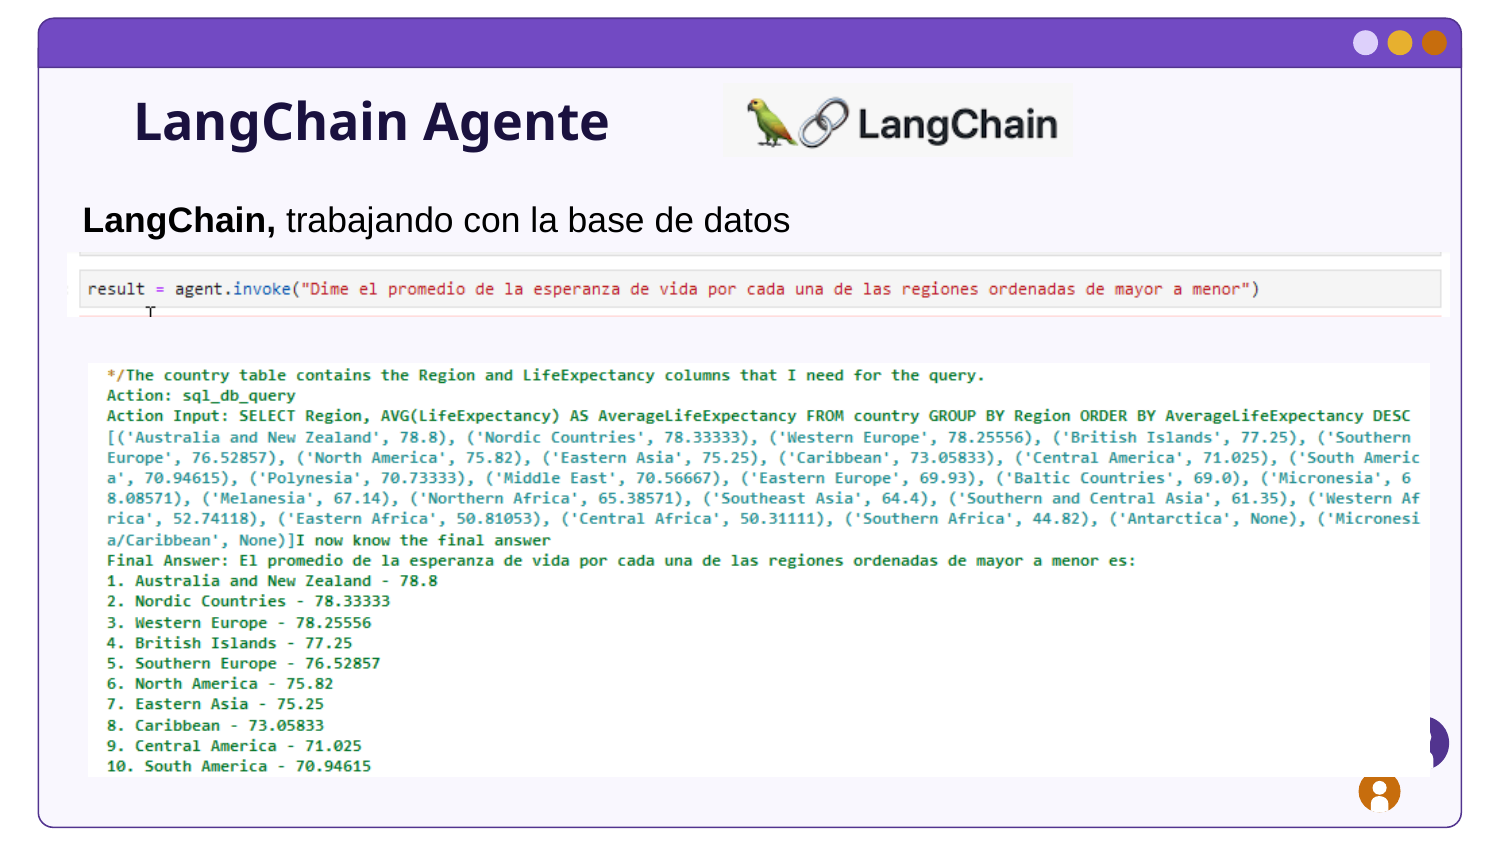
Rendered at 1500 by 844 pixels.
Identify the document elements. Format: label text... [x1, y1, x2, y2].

picture [723, 82, 1073, 157]
text_box LangChain, trabajando con la base de datos [67, 175, 1450, 251]
title LangChain Agente [118, 72, 1382, 167]
picture [67, 252, 1450, 317]
picture [88, 363, 1430, 777]
